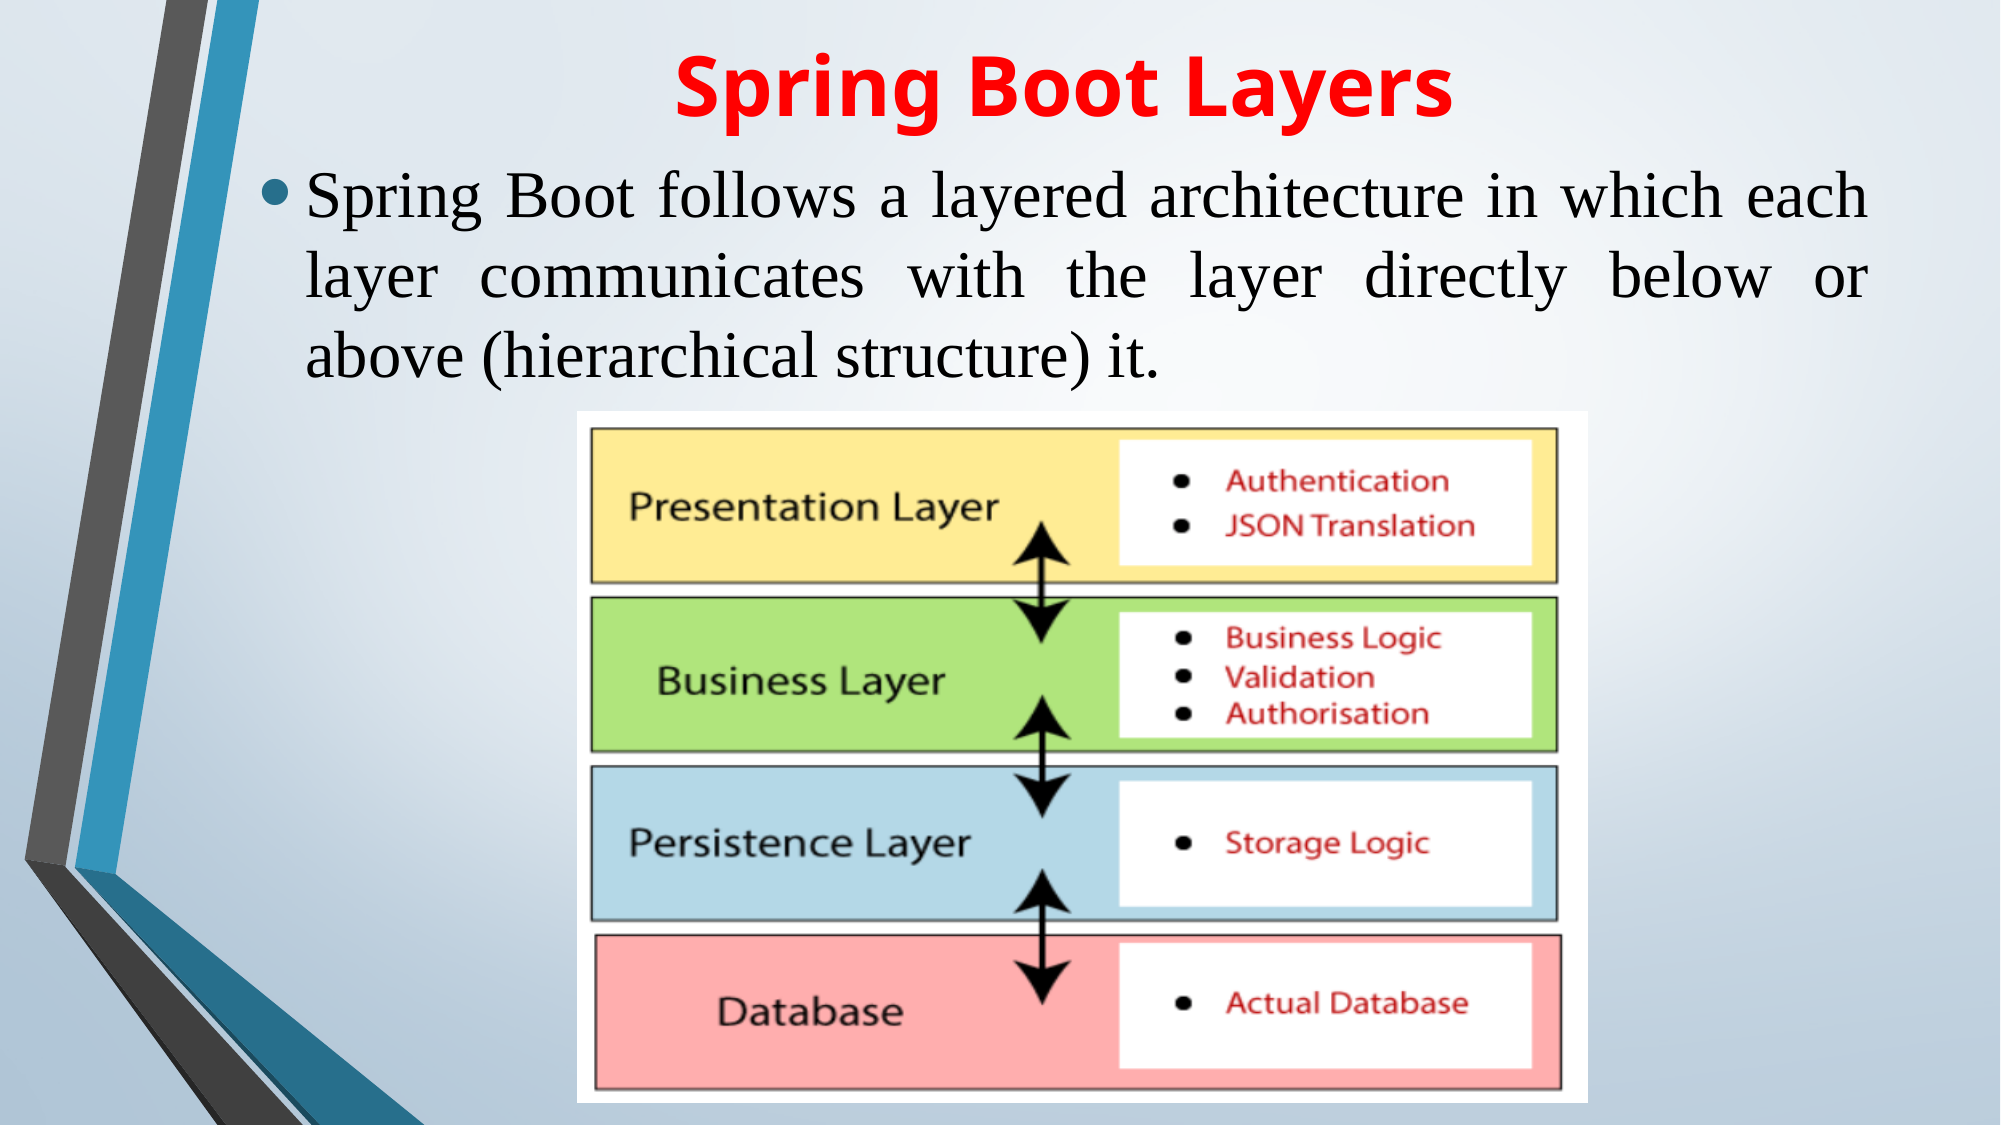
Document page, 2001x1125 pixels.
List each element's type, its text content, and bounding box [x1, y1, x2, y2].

list Spring Boot follows a layered architecture in which each layer communicates with the layer directly below or above (hierarchical structure) it. [243, 143, 1887, 1080]
title Spring Boot Layers [243, 22, 1887, 143]
picture [577, 410, 1588, 1103]
